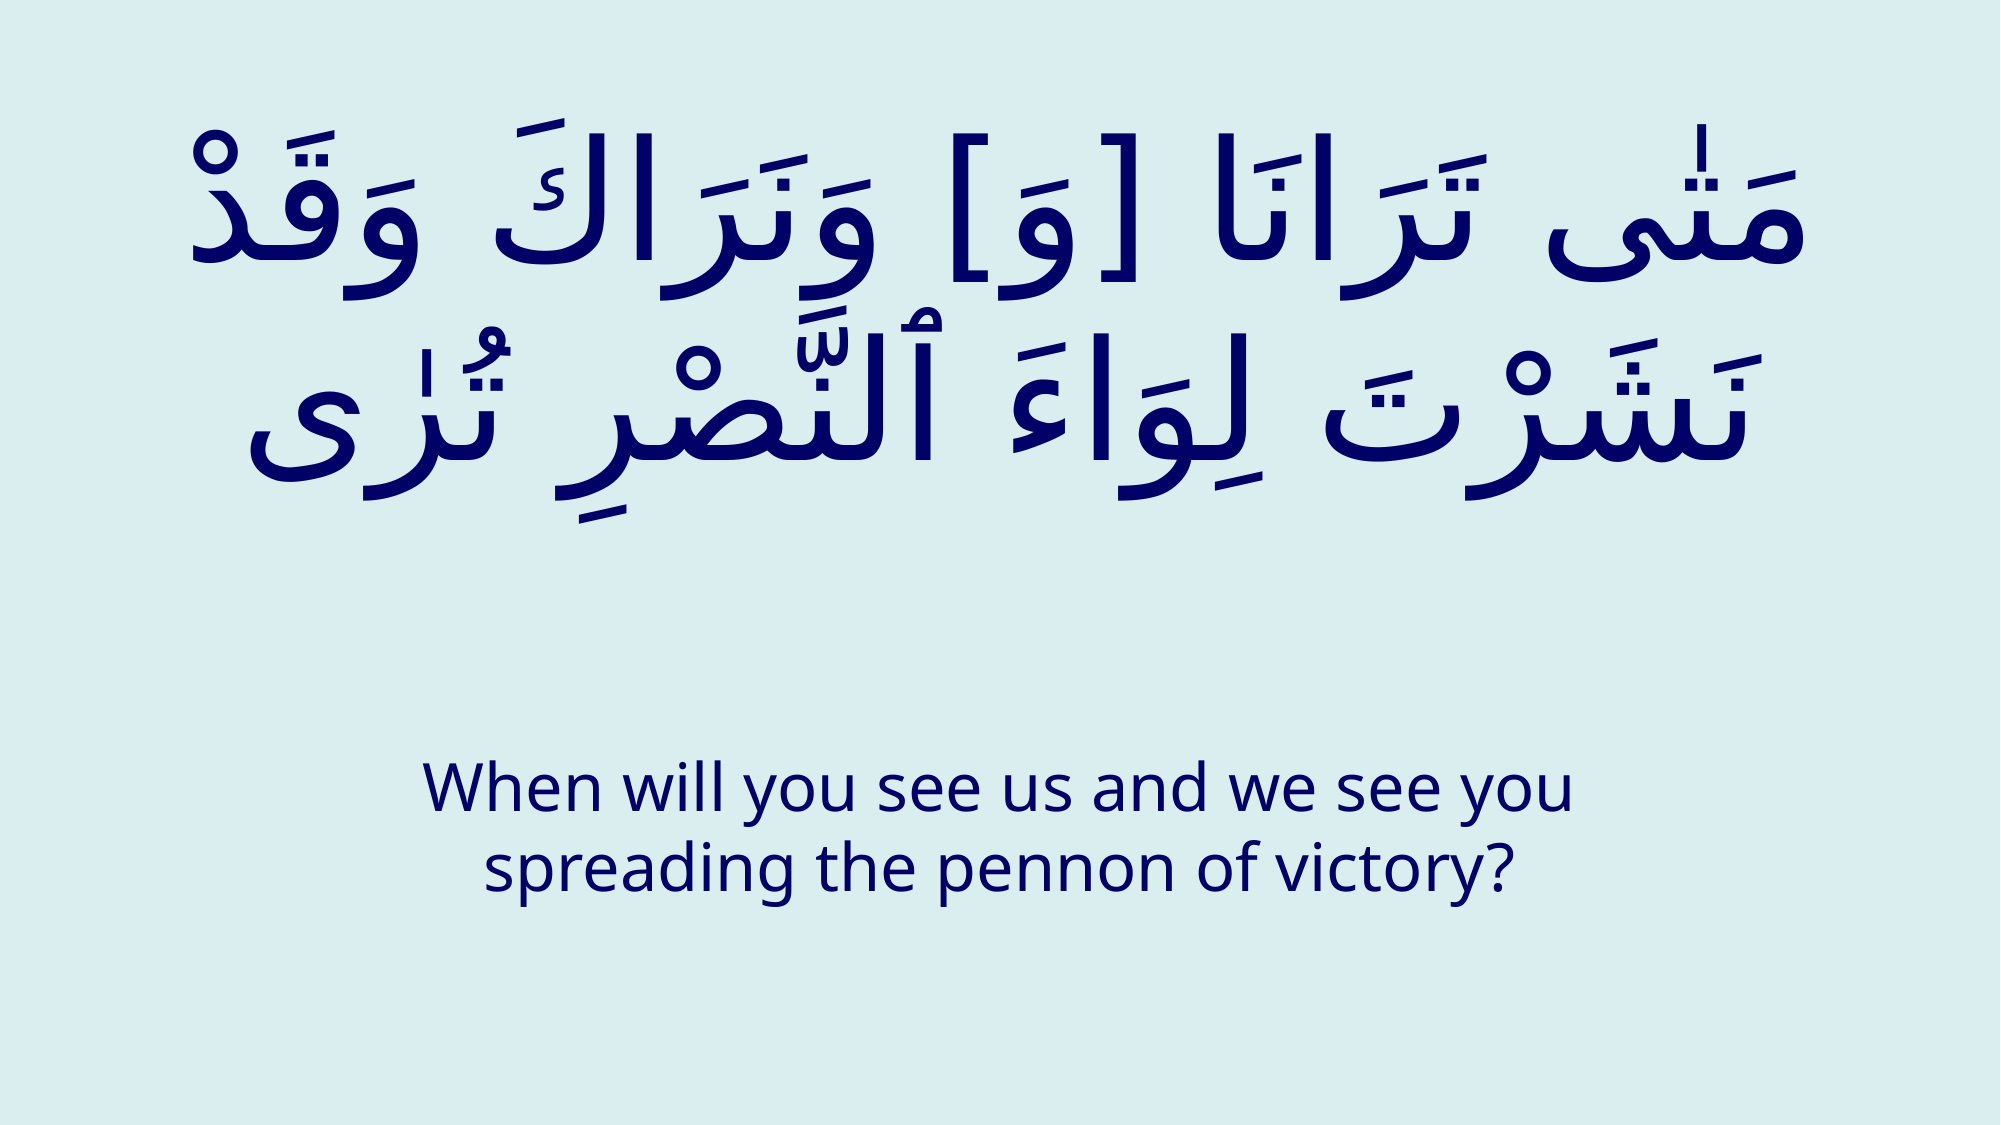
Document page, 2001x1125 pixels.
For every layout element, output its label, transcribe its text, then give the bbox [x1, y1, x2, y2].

list When will you see us and we see you spreading the pennon of victory? [356, 737, 1644, 1050]
title مَتٰى تَرَانَا [وَ] وَنَرَاكَ وَقَدْ نَشَرْتَ لِوَاءَ ٱلنَّصْرِ تُرٰى [0, 200, 2000, 388]
